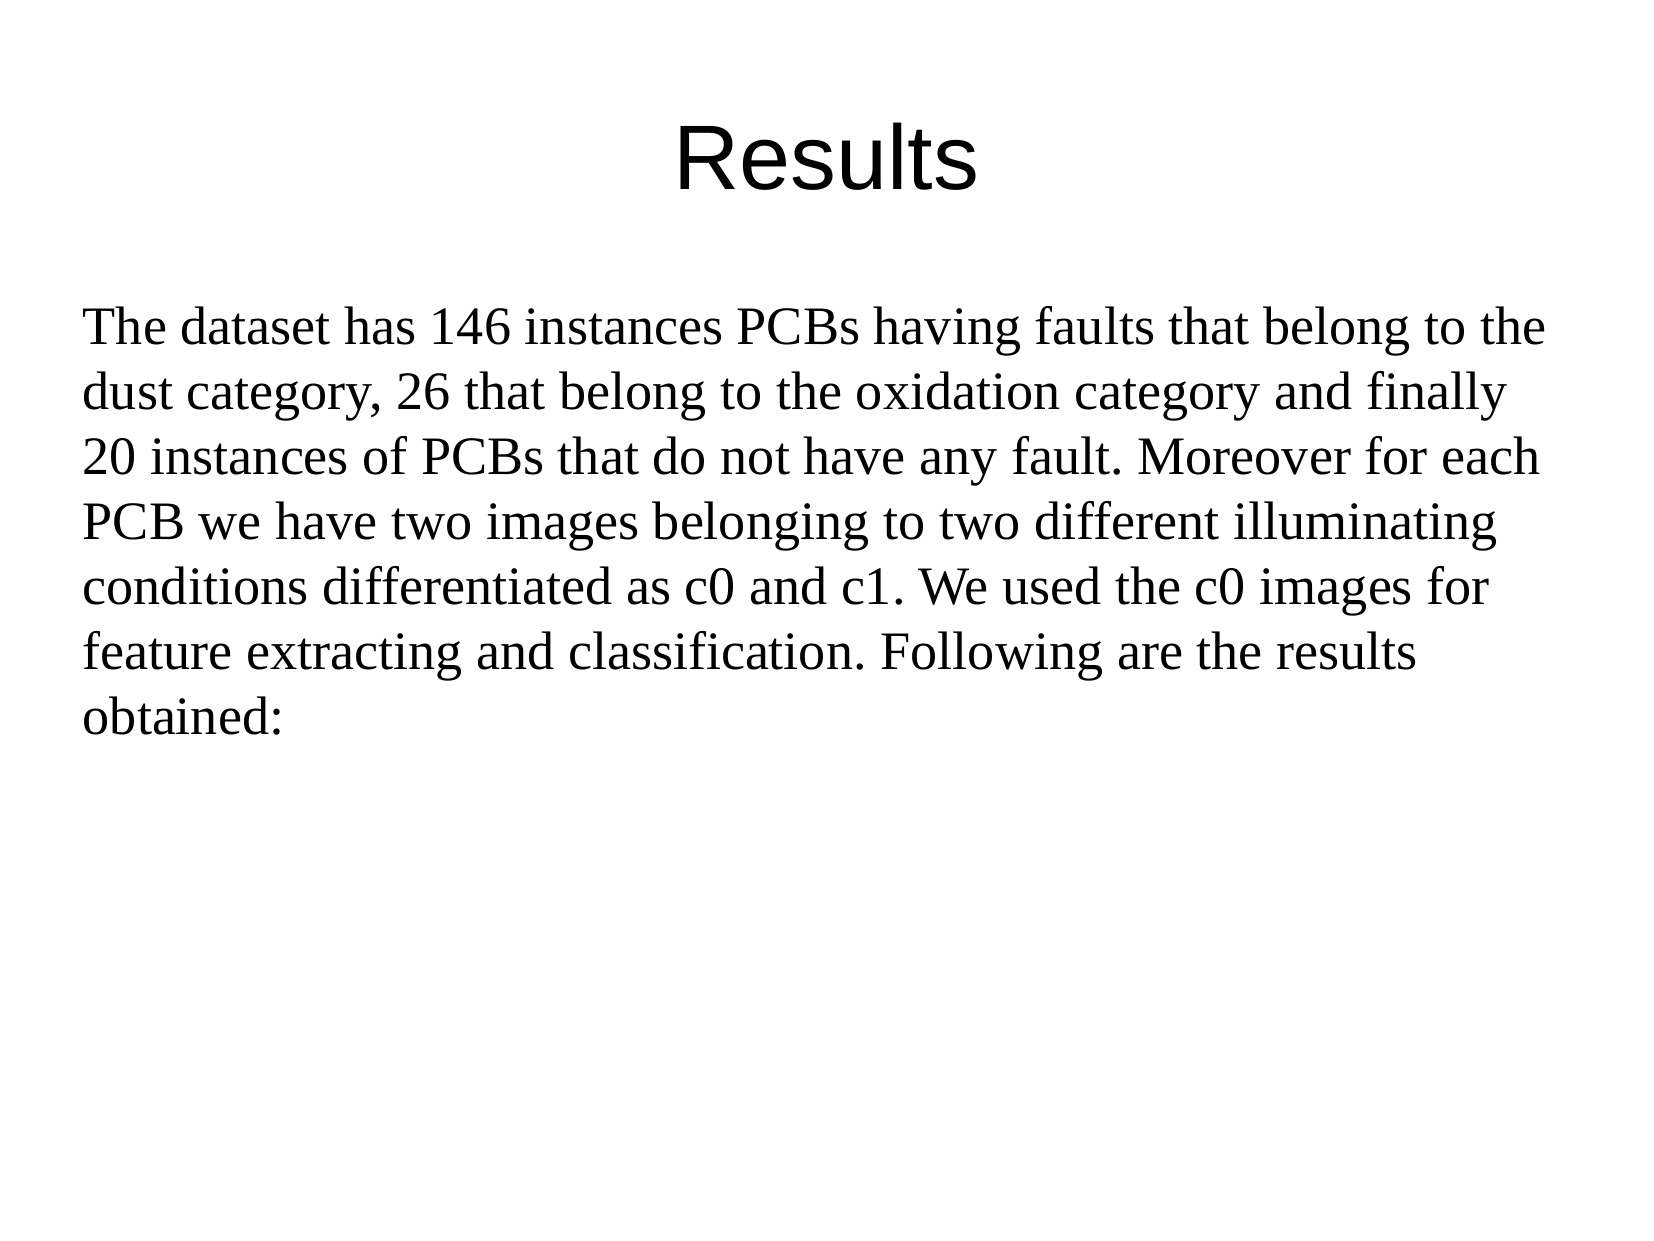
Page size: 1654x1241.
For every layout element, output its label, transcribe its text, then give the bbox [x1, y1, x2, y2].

text_box Results [82, 49, 1571, 257]
text_box The dataset has 146 instances PCBs having faults that belong to the dust category, 26 that belong to the oxidation category and finally 20 instances of PCBs that do not have any fault. Moreover for each PCB we have two images belonging to two different illuminating conditions differentiated as c0 and c1. We used the c0 images for feature extracting and classification. Following are the results obtained: [82, 290, 1571, 1010]
